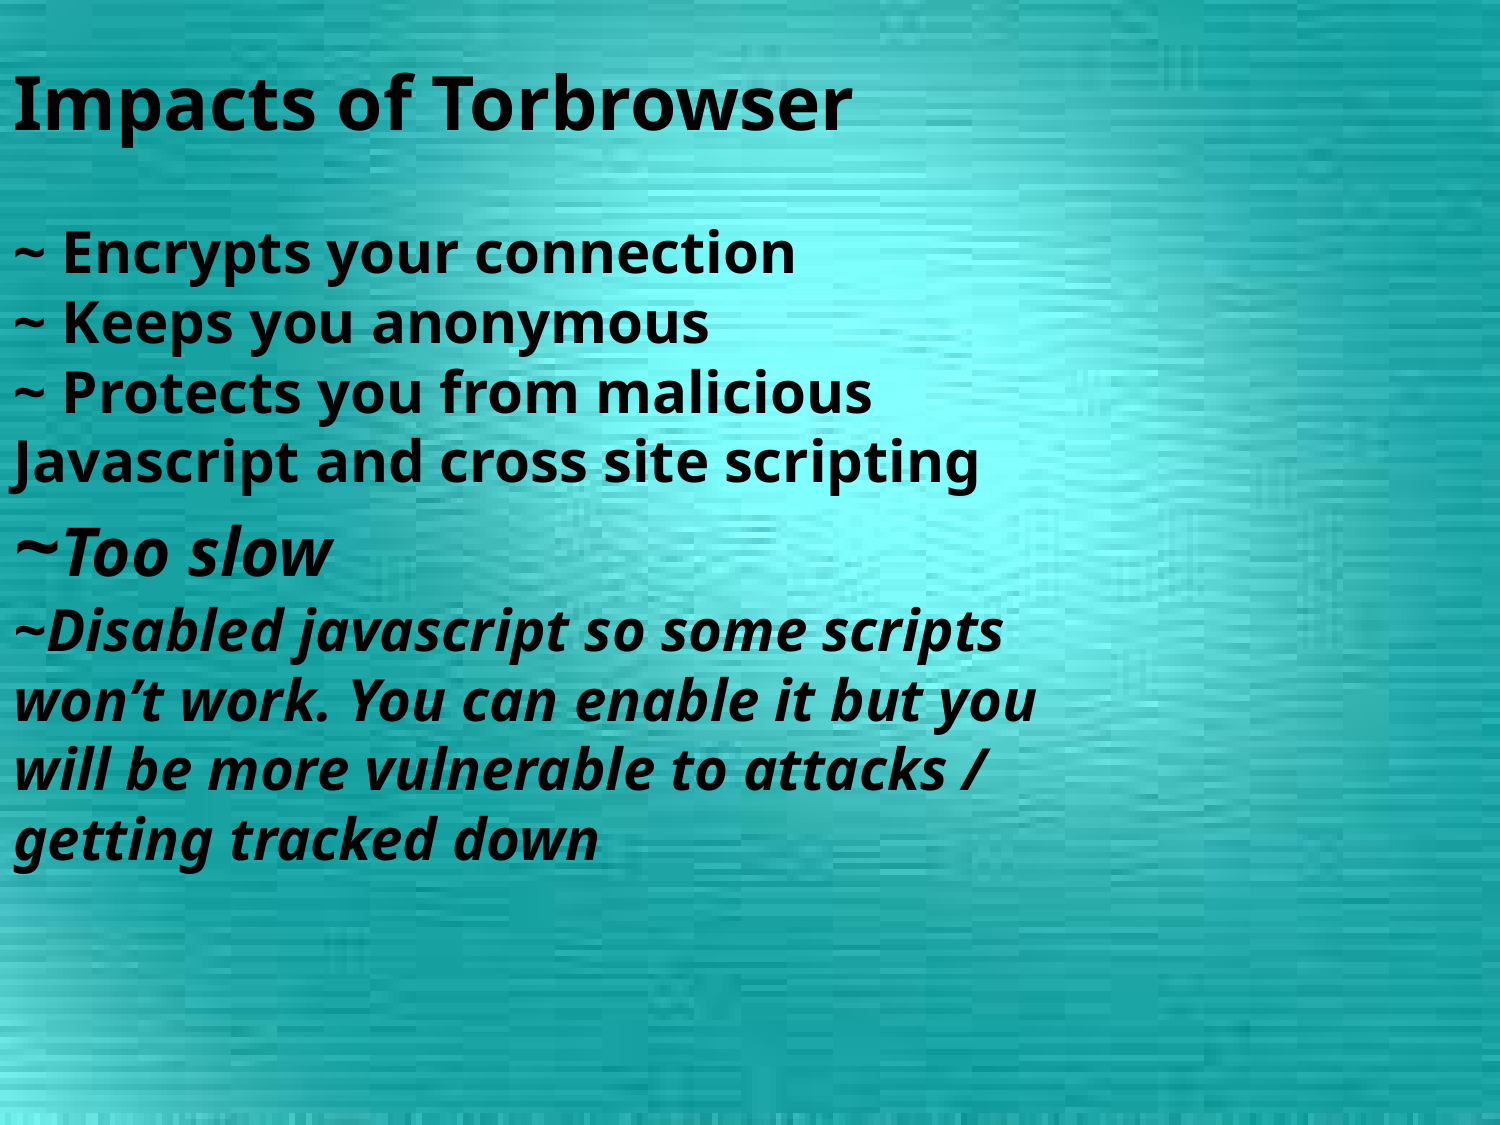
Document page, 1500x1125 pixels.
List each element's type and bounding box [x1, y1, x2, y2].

list [0, 0, 1500, 1125]
